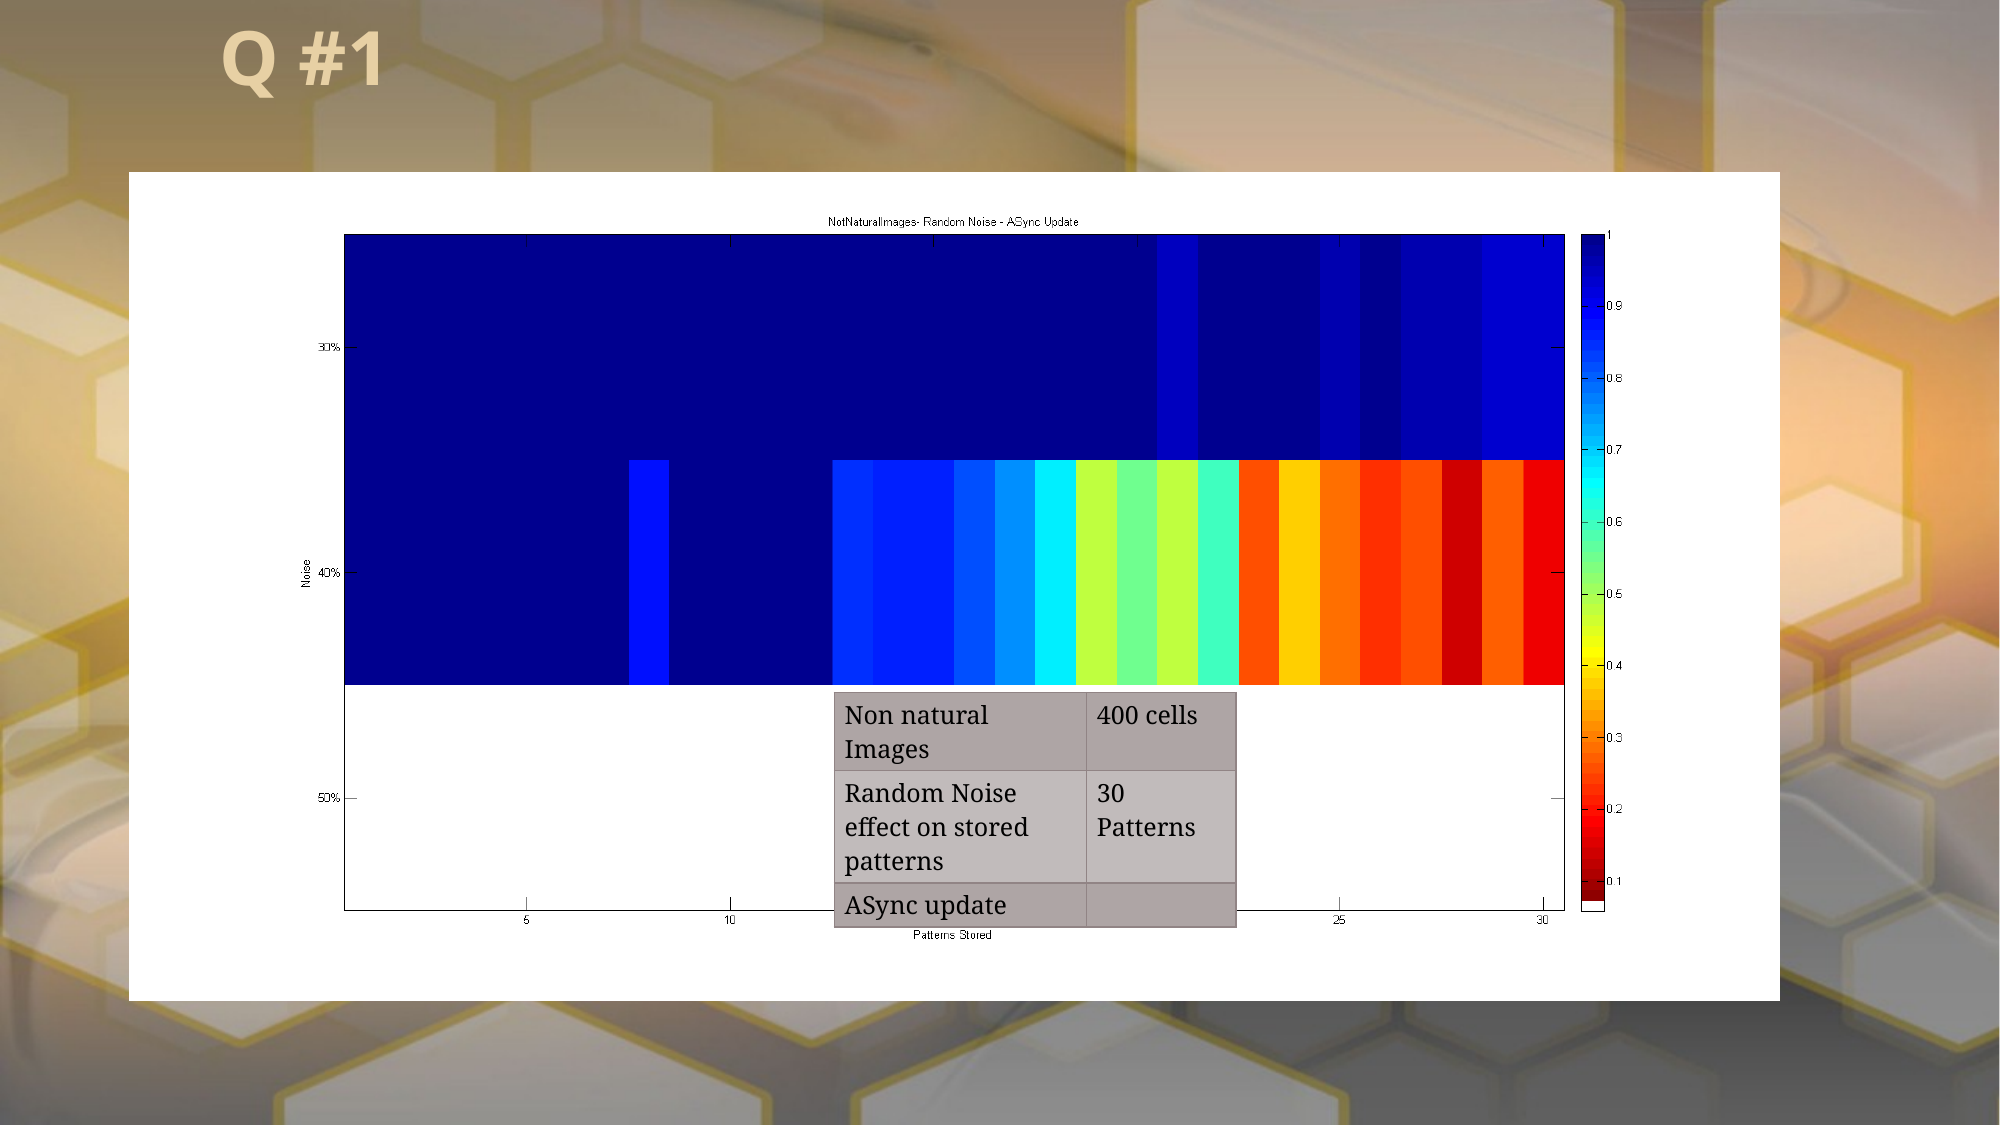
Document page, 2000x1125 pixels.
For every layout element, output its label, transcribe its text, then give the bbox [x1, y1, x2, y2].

title Q #1 [204, 0, 1780, 110]
picture [0, 0, 2000, 1125]
